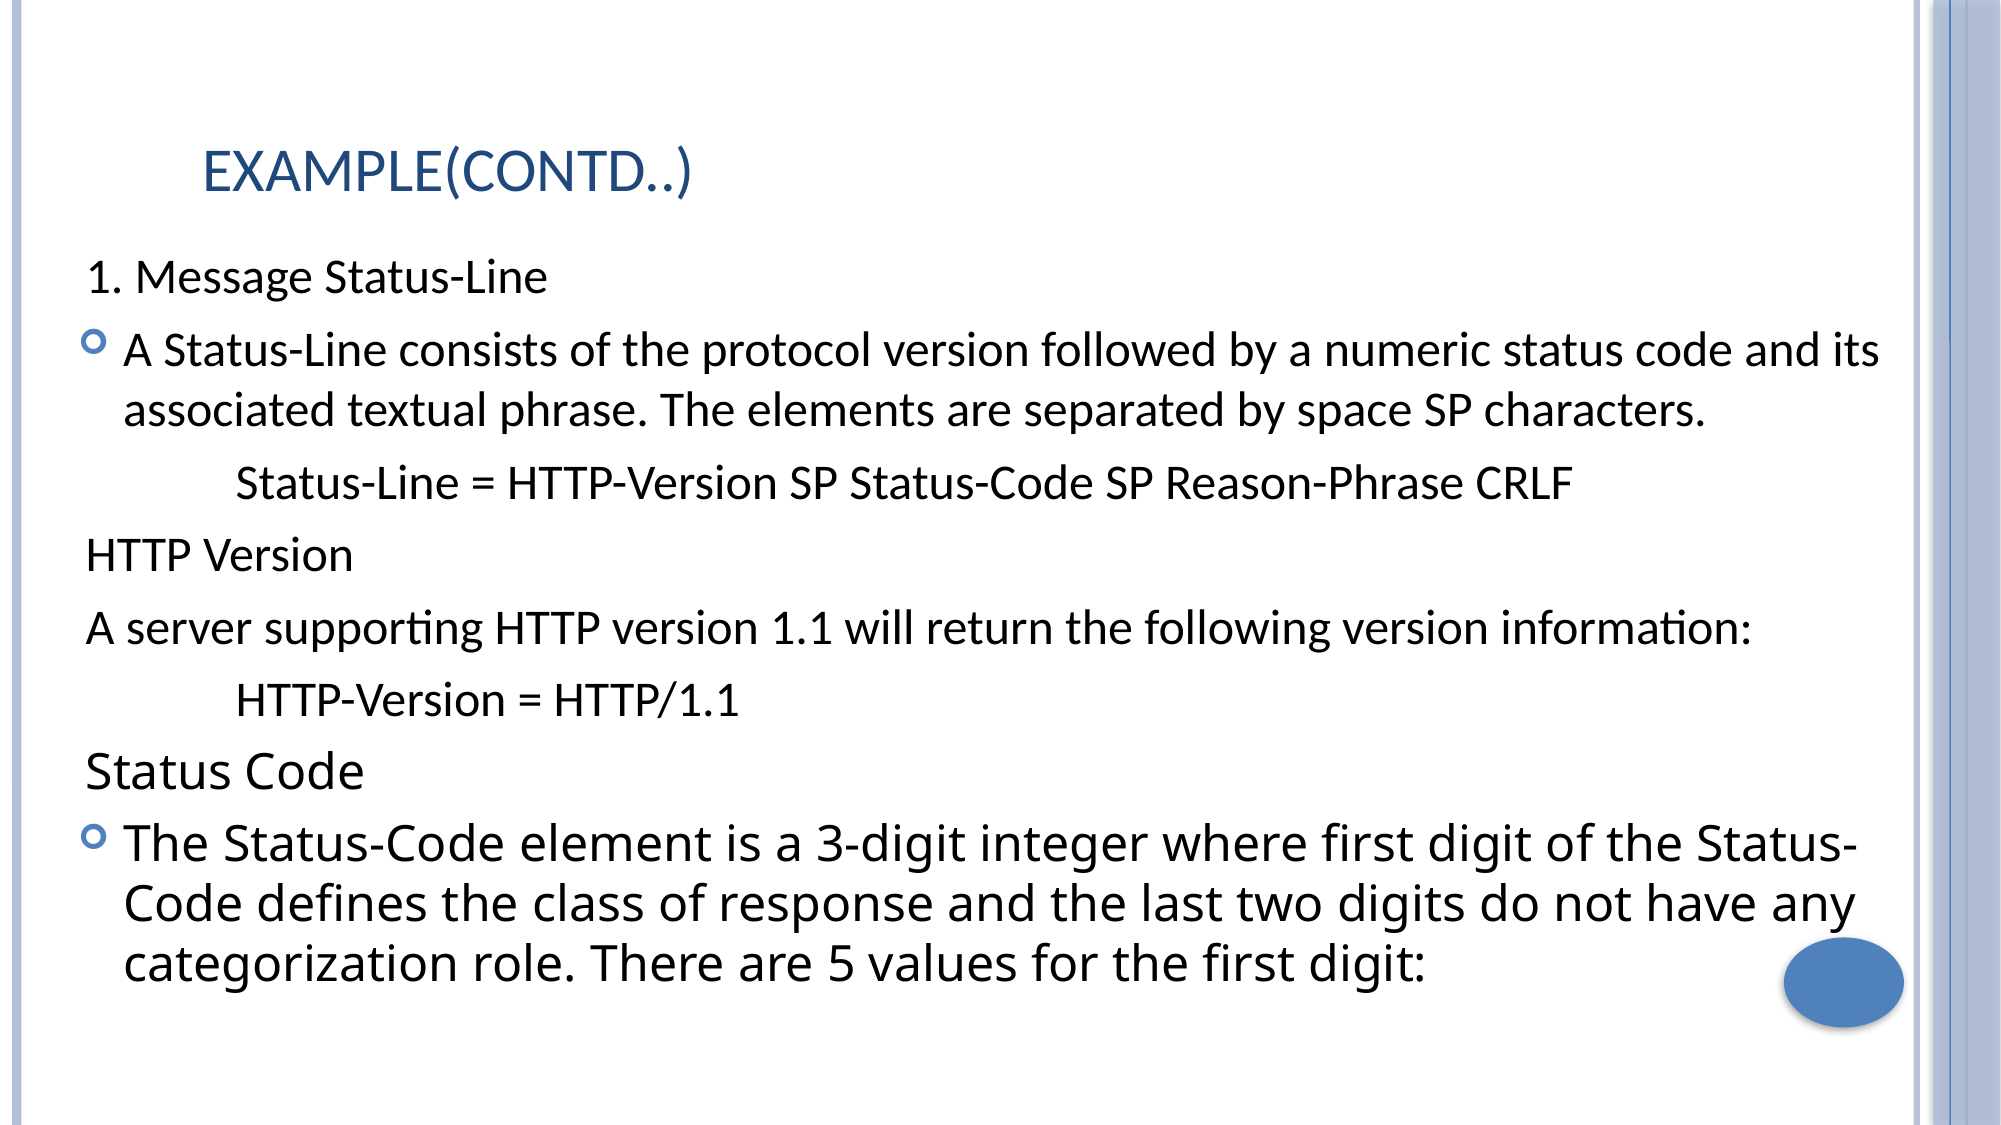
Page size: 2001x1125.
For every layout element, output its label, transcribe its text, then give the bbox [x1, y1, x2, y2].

title Example(contd..) [187, 99, 1808, 212]
list 1. Message Status-Line A Status-Line consists of the protocol version followed by a numeric status code and its associated textual phrase. The elements are separated by space SP characters. Status-Line = HTTP-Version SP Status-Code SP Reason-Phrase CRLF HTTP Version A server supporting HTTP version 1.1 will return the following version information: HTTP-Version = HTTP/1.1 Status Code The Status-Code element is a 3-digit integer where first digit of the Status-Code defines the class of response and the last two digits do not have any categorization role. There are 5 values for the first digit: [63, 236, 1917, 1000]
